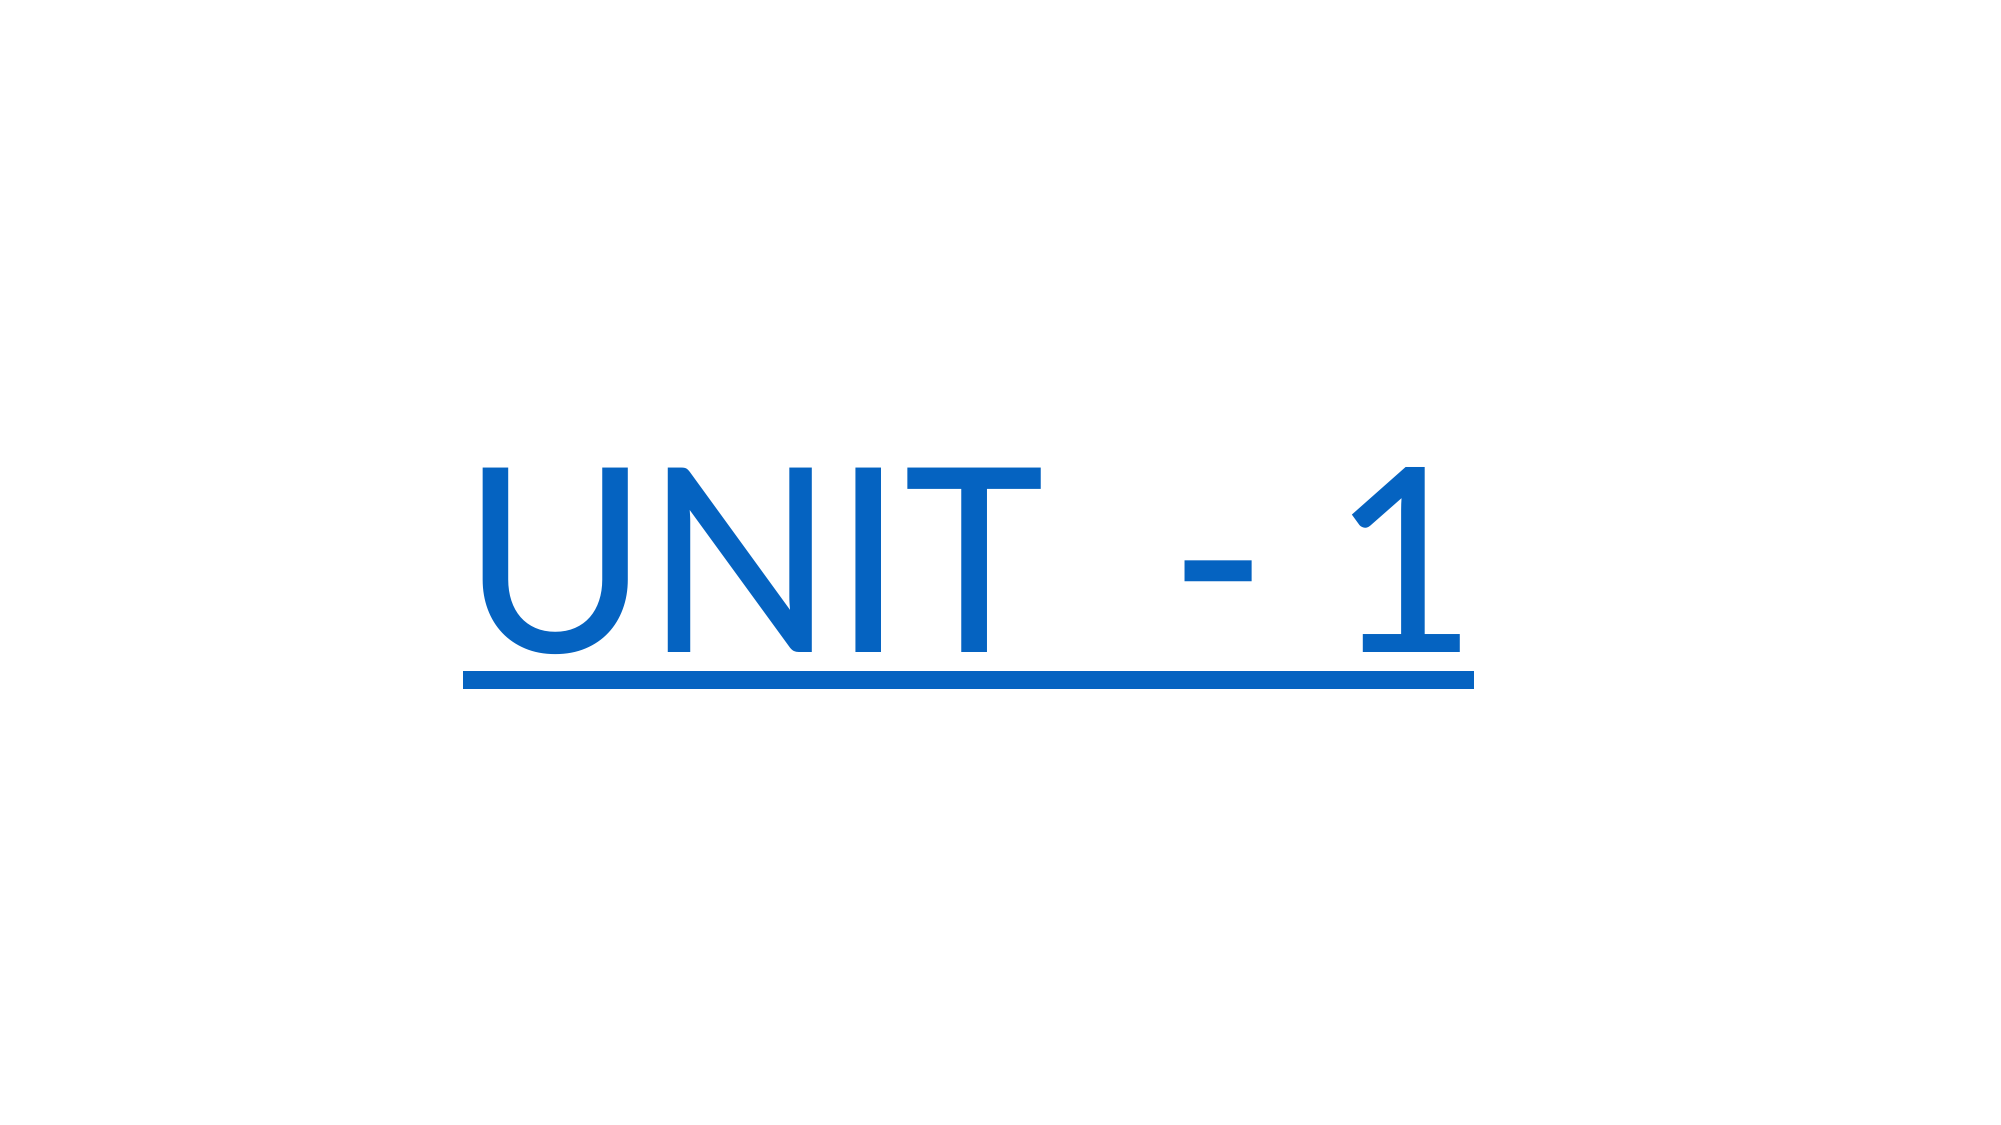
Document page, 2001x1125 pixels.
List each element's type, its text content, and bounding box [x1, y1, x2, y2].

text_box UNIT - 1 [448, 358, 1552, 718]
